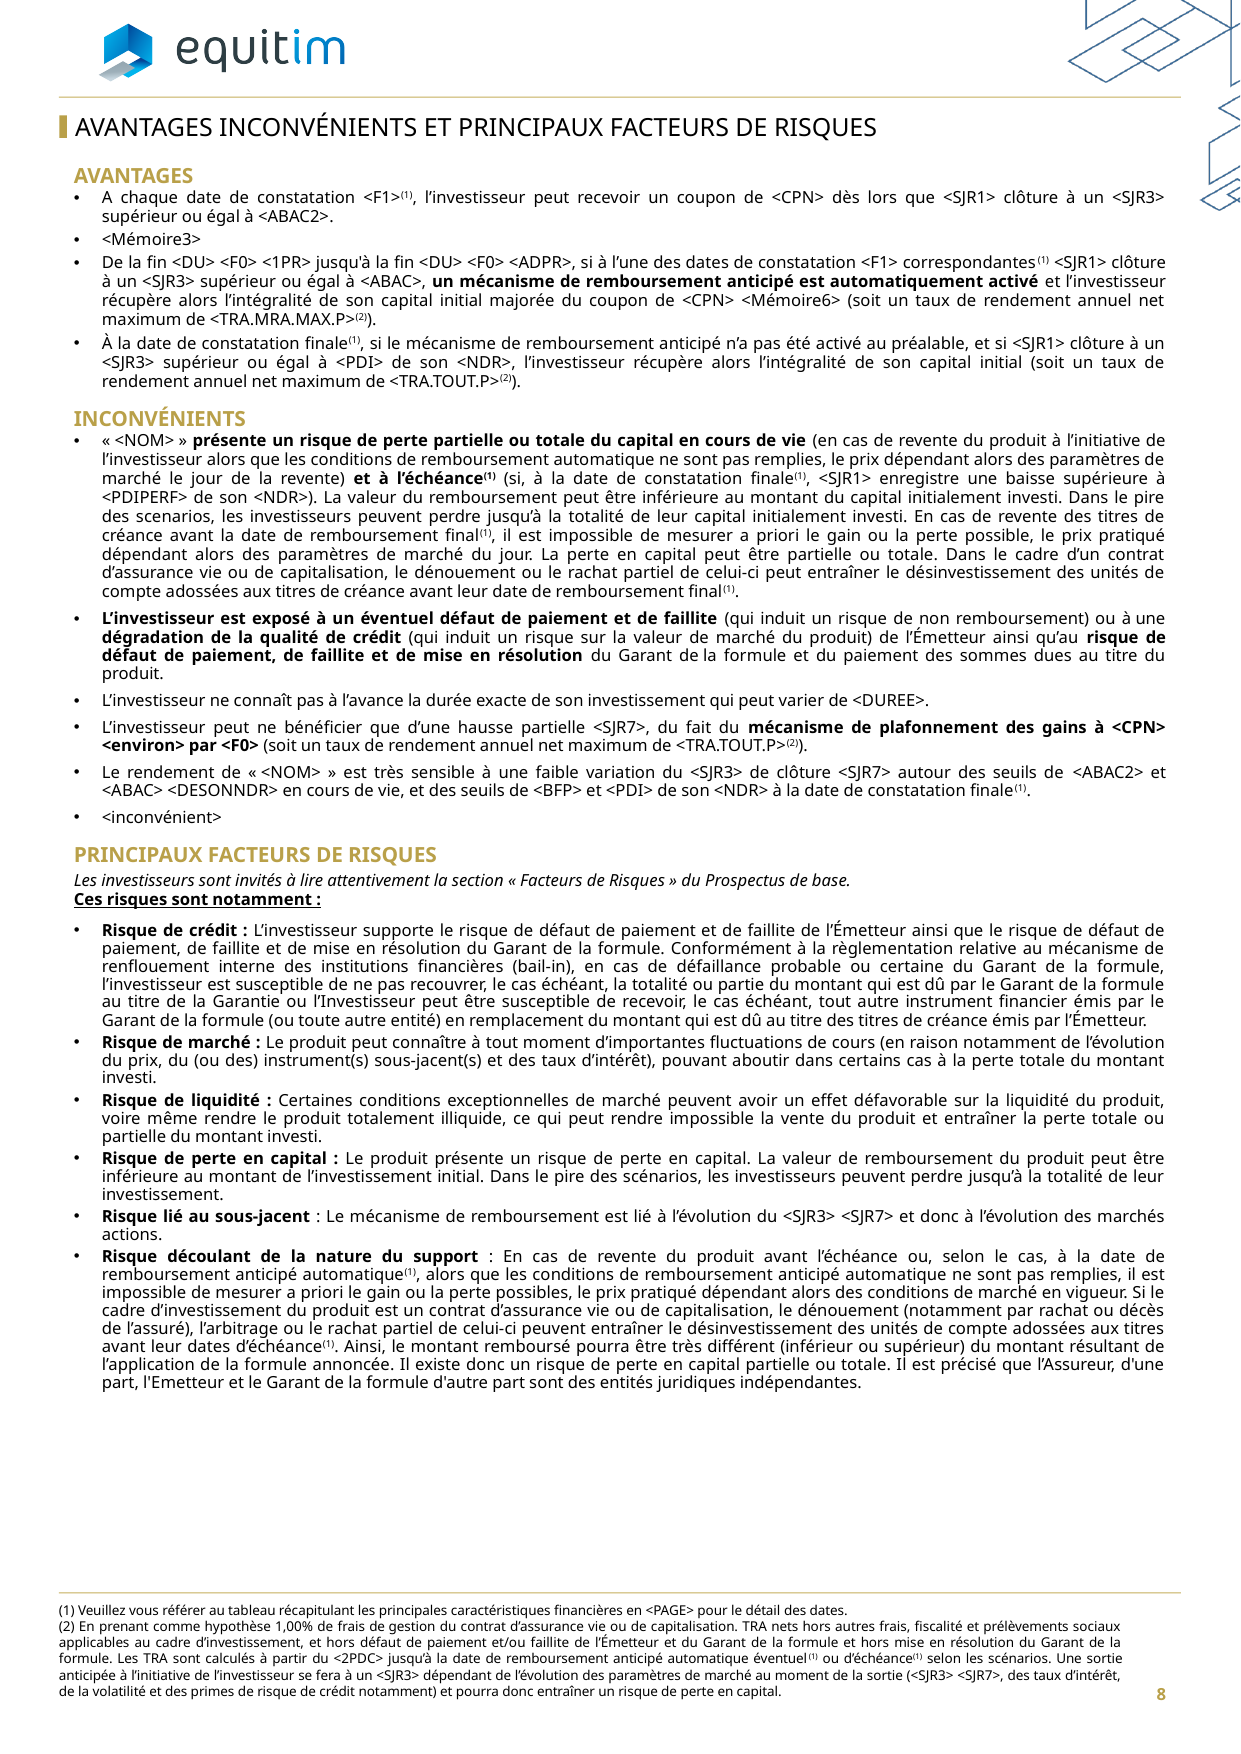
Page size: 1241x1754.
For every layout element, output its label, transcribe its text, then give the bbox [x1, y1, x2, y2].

picture [77, 3, 367, 97]
text_box AVANTAGES INCONVÉNIENTS ET principaux FACTEURS DE RISQUES [75, 109, 1192, 148]
picture [1067, 0, 1241, 211]
text_box [59, 115, 67, 138]
text_box AVANTAGES A chaque date de constatation <F1>(1), l’investisseur peut recevoir un coupon de <CPN> dès lors que <SJR1> clôture à un <SJR3> supérieur ou égal à <ABAC2>. <Mémoire3> De la fin <DU> <F0> <1PR> jusqu'à la fin <DU> <F0> <ADPR>, si à l’une des dates de constatation <F1> correspondantes(1) <SJR1> clôture à un <SJR3> supérieur ou égal à <ABAC>, un mécanisme de remboursement anticipé est automatiquement activé et l’investisseur récupère alors l’intégralité de son capital initial majorée du coupon de <CPN> <Mémoire6> (soit un taux de rendement annuel net maximum de <TRA.MRA.MAX.P>(2)). À la date de constatation finale(1), si le mécanisme de remboursement anticipé n’a pas été activé au préalable, et si <SJR1> clôture à un <SJR3> supérieur ou égal à <PDI> de son <NDR>, l’investisseur récupère alors l’intégralité de son capital initial (soit un taux de rendement annuel net maximum de <TRA.TOUT.P>(2)). INCONVÉNIENTS « <NOM> » présente un risque de perte partielle ou totale du capital en cours de vie (en cas de revente du produit à l’initiative de l’investisseur alors que les conditions de remboursement automatique ne sont pas remplies, le prix dépendant alors des paramètres de marché le jour de la revente) et à l’échéance(1) (si, à la date de constatation finale(1), <SJR1> enregistre une baisse supérieure à <PDIPERF> de son <NDR>). La valeur du remboursement peut être inférieure au montant du capital initialement investi. Dans le pire des scenarios, les investisseurs peuvent perdre jusqu’à la totalité de leur capital initialement investi. En cas de revente des titres de créance avant la date de remboursement final(1), il est impossible de mesurer a priori le gain ou la perte possible, le prix pratiqué dépendant alors des paramètres de marché du jour. La perte en capital peut être partielle ou totale. Dans le cadre d’un contrat d’assurance vie ou de capitalisation, le dénouement ou le rachat partiel de celui-ci peut entraîner le désinvestissement des unités de compte adossées aux titres de créance avant leur date de remboursement final(1). L’investisseur est exposé à un éventuel défaut de paiement et de faillite (qui induit un risque de non remboursement) ou à une dégradation de la qualité de crédit (qui induit un risque sur la valeur de marché du produit) de l’Émetteur ainsi qu’au risque de défaut de paiement, de faillite et de mise en résolution du Garant de la formule et du paiement des sommes dues au titre du produit. L’investisseur ne connaît pas à l’avance la durée exacte de son investissement qui peut varier de <DUREE>. L’investisseur peut ne bénéficier que d’une hausse partielle <SJR7>, du fait du mécanisme de plafonnement des gains à <CPN> <environ> par <F0> (soit un taux de rendement annuel net maximum de <TRA.TOUT.P>(2)). Le rendement de « <NOM> » est très sensible à une faible variation du <SJR3> de clôture <SJR7> autour des seuils de <ABAC2> et <ABAC> <DESONNDR> en cours de vie, et des seuils de <BFP> et <PDI> de son <NDR> à la date de constatation finale(1). <inconvénient> PRINCIPAUX FACTEURS DE RISQUES Les investisseurs sont invités à lire attentivement la section « Facteurs de Risques » du Prospectus de base. Ces risques sont notamment : Risque de crédit : L’investisseur supporte le risque de défaut de paiement et de faillite de l’Émetteur ainsi que le risque de défaut de paiement, de faillite et de mise en résolution du Garant de la formule. Conformément à la règlementation relative au mécanisme de renflouement interne des institutions financières (bail-in), en cas de défaillance probable ou certaine du Garant de la formule, l’investisseur est susceptible de ne pas recouvrer, le cas échéant, la totalité ou partie du montant qui est dû par le Garant de la formule au titre de la Garantie ou l’Investisseur peut être susceptible de recevoir, le cas échéant, tout autre instrument financier émis par le Garant de la formule (ou toute autre entité) en remplacement du montant qui est dû au titre des titres de créance émis par l’Émetteur. Risque de marché : Le produit peut connaître à tout moment d’importantes fluctuations de cours (en raison notamment de l’évolution du prix, du (ou des) instrument(s) sous-jacent(s) et des taux d’intérêt), pouvant aboutir dans certains cas à la perte totale du montant investi. Risque de liquidité : Certaines conditions exceptionnelles de marché peuvent avoir un effet défavorable sur la liquidité du produit, voire même rendre le produit totalement illiquide, ce qui peut rendre impossible la vente du produit et entraîner la perte totale ou partielle du montant investi. Risque de perte en capital : Le produit présente un risque de perte en capital. La valeur de remboursement du produit peut être inférieure au montant de l’investissement initial. Dans le pire des scénarios, les investisseurs peuvent perdre jusqu’à la totalité de leur investissement. Risque lié au sous-jacent : Le mécanisme de remboursement est lié à l’évolution du <SJR3> <SJR7> et donc à l’évolution des marchés actions. Risque découlant de la nature du support : En cas de revente du produit avant l’échéance ou, selon le cas, à la date de remboursement anticipé automatique(1), alors que les conditions de remboursement anticipé automatique ne sont pas remplies, il est impossible de mesurer a priori le gain ou la perte possibles, le prix pratiqué dépendant alors des conditions de marché en vigueur. Si le cadre d’investissement du produit est un contrat d’assurance vie ou de capitalisation, le dénouement (notamment par rachat ou décès de l’assuré), l’arbitrage ou le rachat partiel de celui-ci peuvent entraîner le désinvestissement des unités de compte adossées aux titres avant leur dates d’échéance(1). Ainsi, le montant remboursé pourra être très différent (inférieur ou supérieur) du montant résultant de l’application de la formule annoncée. Il existe donc un risque de perte en capital partielle ou totale. Il est précisé que l’Assureur, d'une part, l'Emetteur et le Garant de la formule d'autre part sont des entités juridiques indépendantes. [58, 157, 1181, 1399]
slide_number 8 [1122, 1664, 1182, 1728]
text_box (1) Veuillez vous référer au tableau récapitulant les principales caractéristiques financières en <PAGE> pour le détail des dates. (2) En prenant comme hypothèse 1,00% de frais de gestion du contrat d’assurance vie ou de capitalisation. TRA nets hors autres frais, fiscalité et prélèvements sociaux applicables au cadre d’investissement, et hors défaut de paiement et/ou faillite de l’Émetteur et du Garant de la formule et hors mise en résolution du Garant de la formule. Les TRA sont calculés à partir du <2PDC> jusqu’à la date de remboursement anticipé automatique éventuel(1) ou d’échéance(1) selon les scénarios. Une sortie anticipée à l’initiative de l’investisseur se fera à un <SJR3> dépendant de l’évolution des paramètres de marché au moment de la sortie (<SJR3> <SJR7>, des taux d’intérêt, de la volatilité et des primes de risque de crédit notamment) et pourra donc entraîner un risque de perte en capital. [59, 1601, 1123, 1700]
